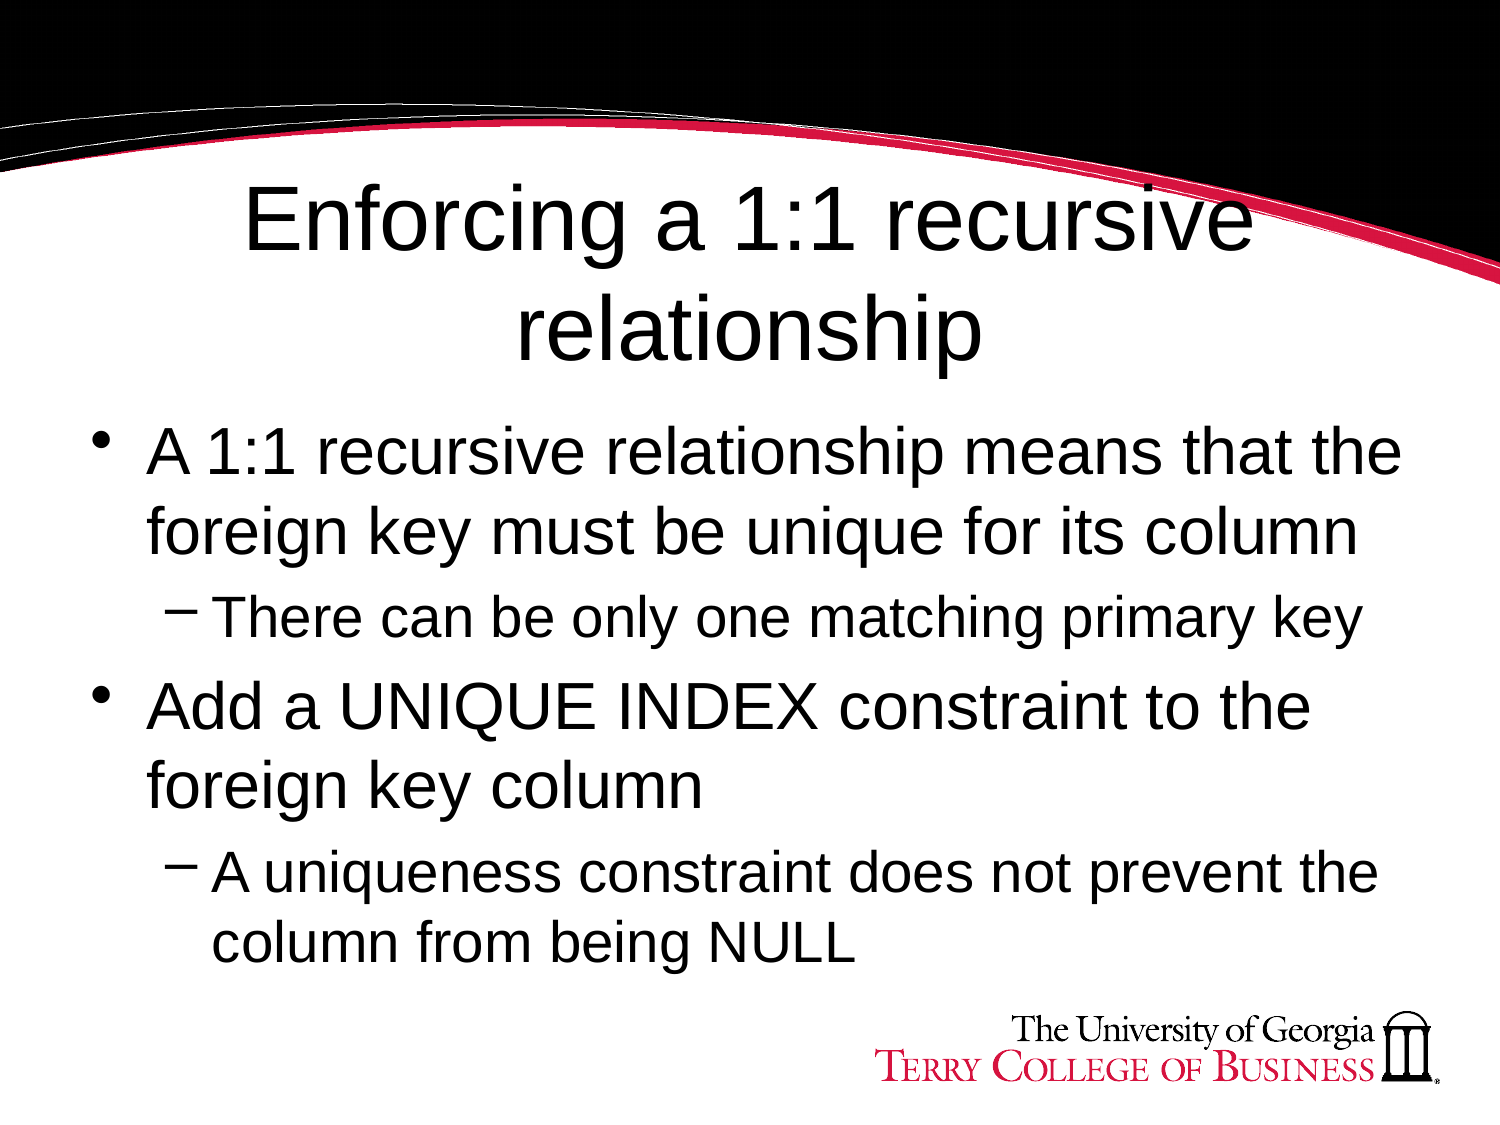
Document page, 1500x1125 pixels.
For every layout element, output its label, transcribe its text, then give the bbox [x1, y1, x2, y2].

title Enforcing a 1:1 recursive relationship [75, 174, 1425, 363]
picture [875, 1011, 1440, 1084]
list A 1:1 recursive relationship means that the foreign key must be unique for its column There can be only one matching primary key Add a UNIQUE INDEX constraint to the foreign key column A uniqueness constraint does not prevent the column from being NULL [75, 399, 1425, 1005]
picture [0, 0, 1500, 286]
